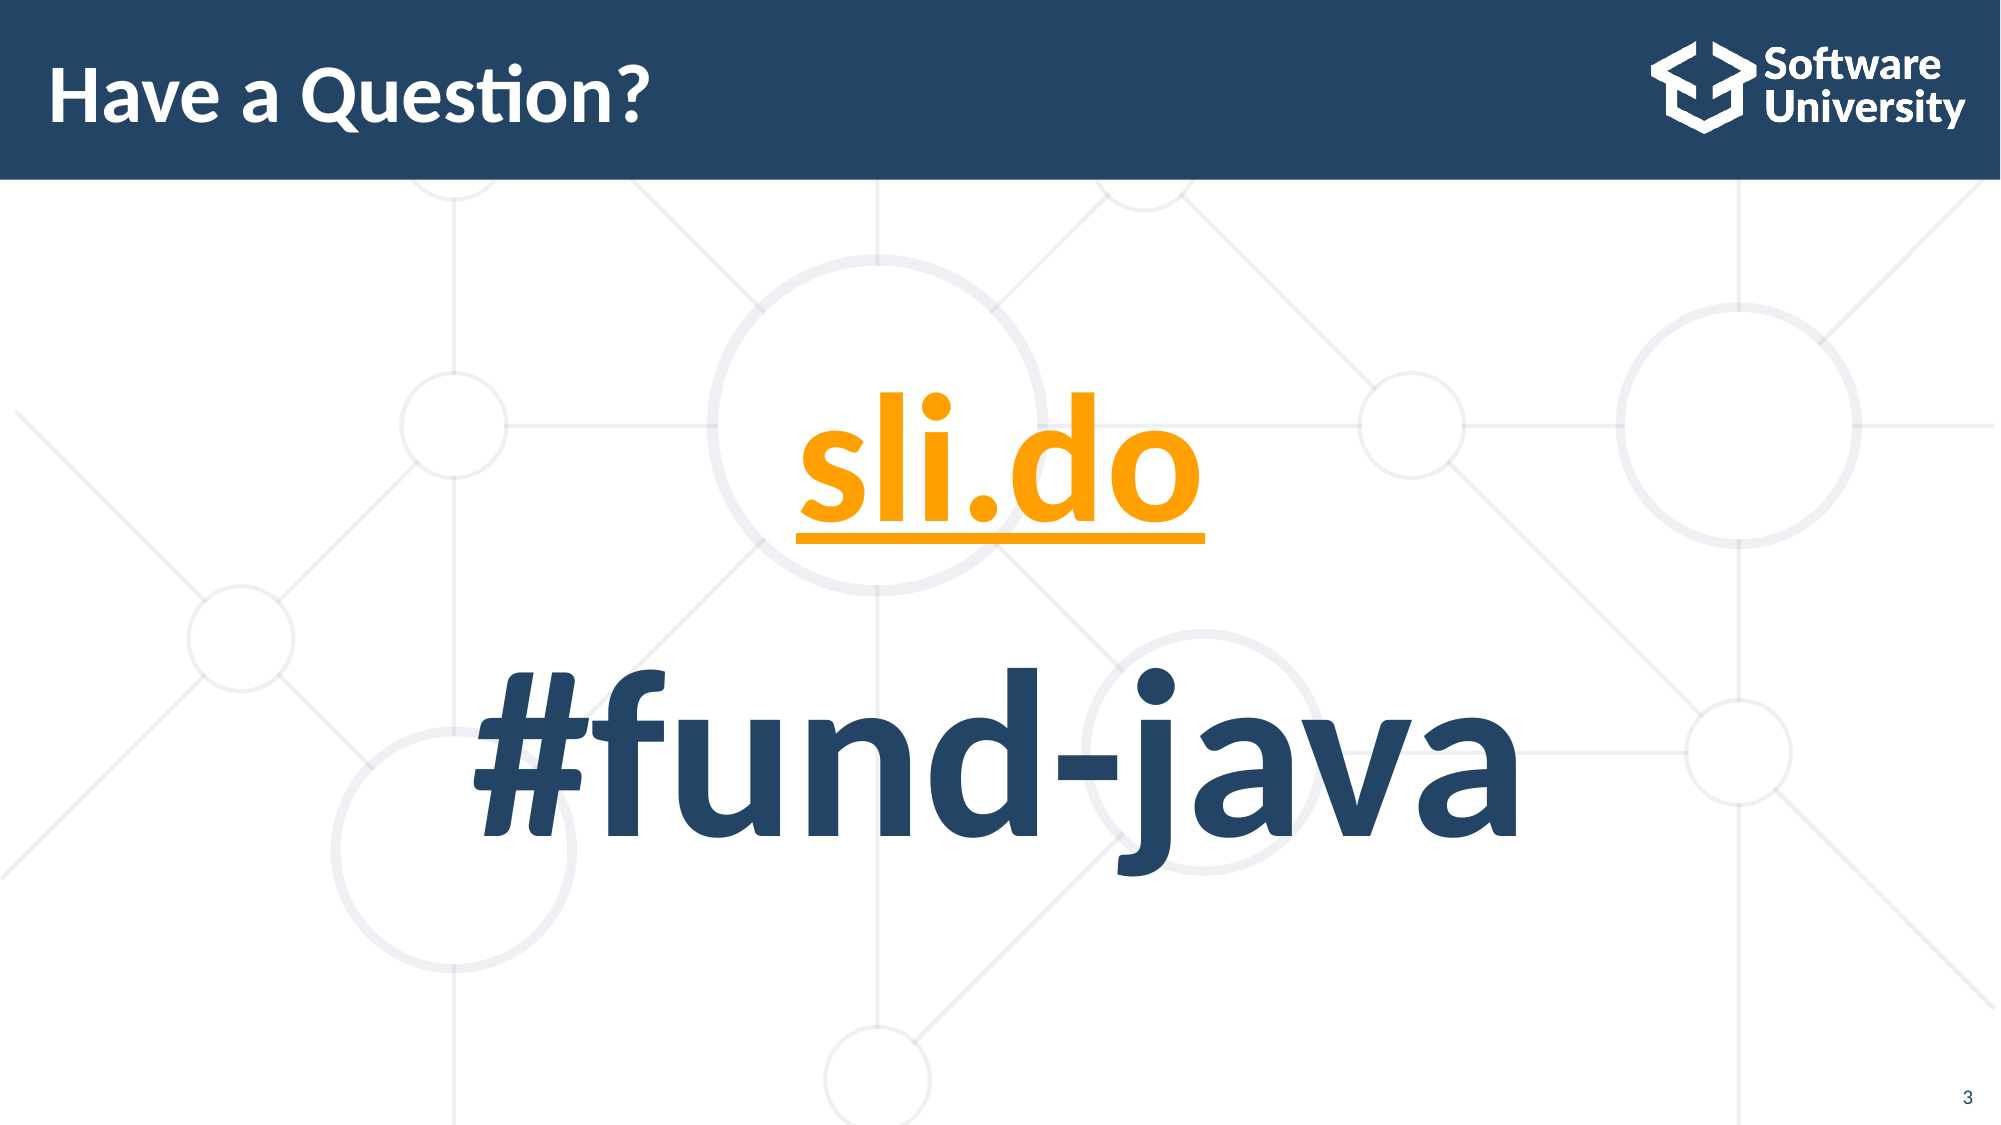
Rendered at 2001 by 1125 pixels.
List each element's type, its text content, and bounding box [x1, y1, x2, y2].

picture [1651, 41, 1966, 134]
slide_number 3 [1927, 1067, 1989, 1117]
title Have a Question? [31, 16, 1625, 162]
list sli.do #fund-java [31, 196, 1970, 1104]
